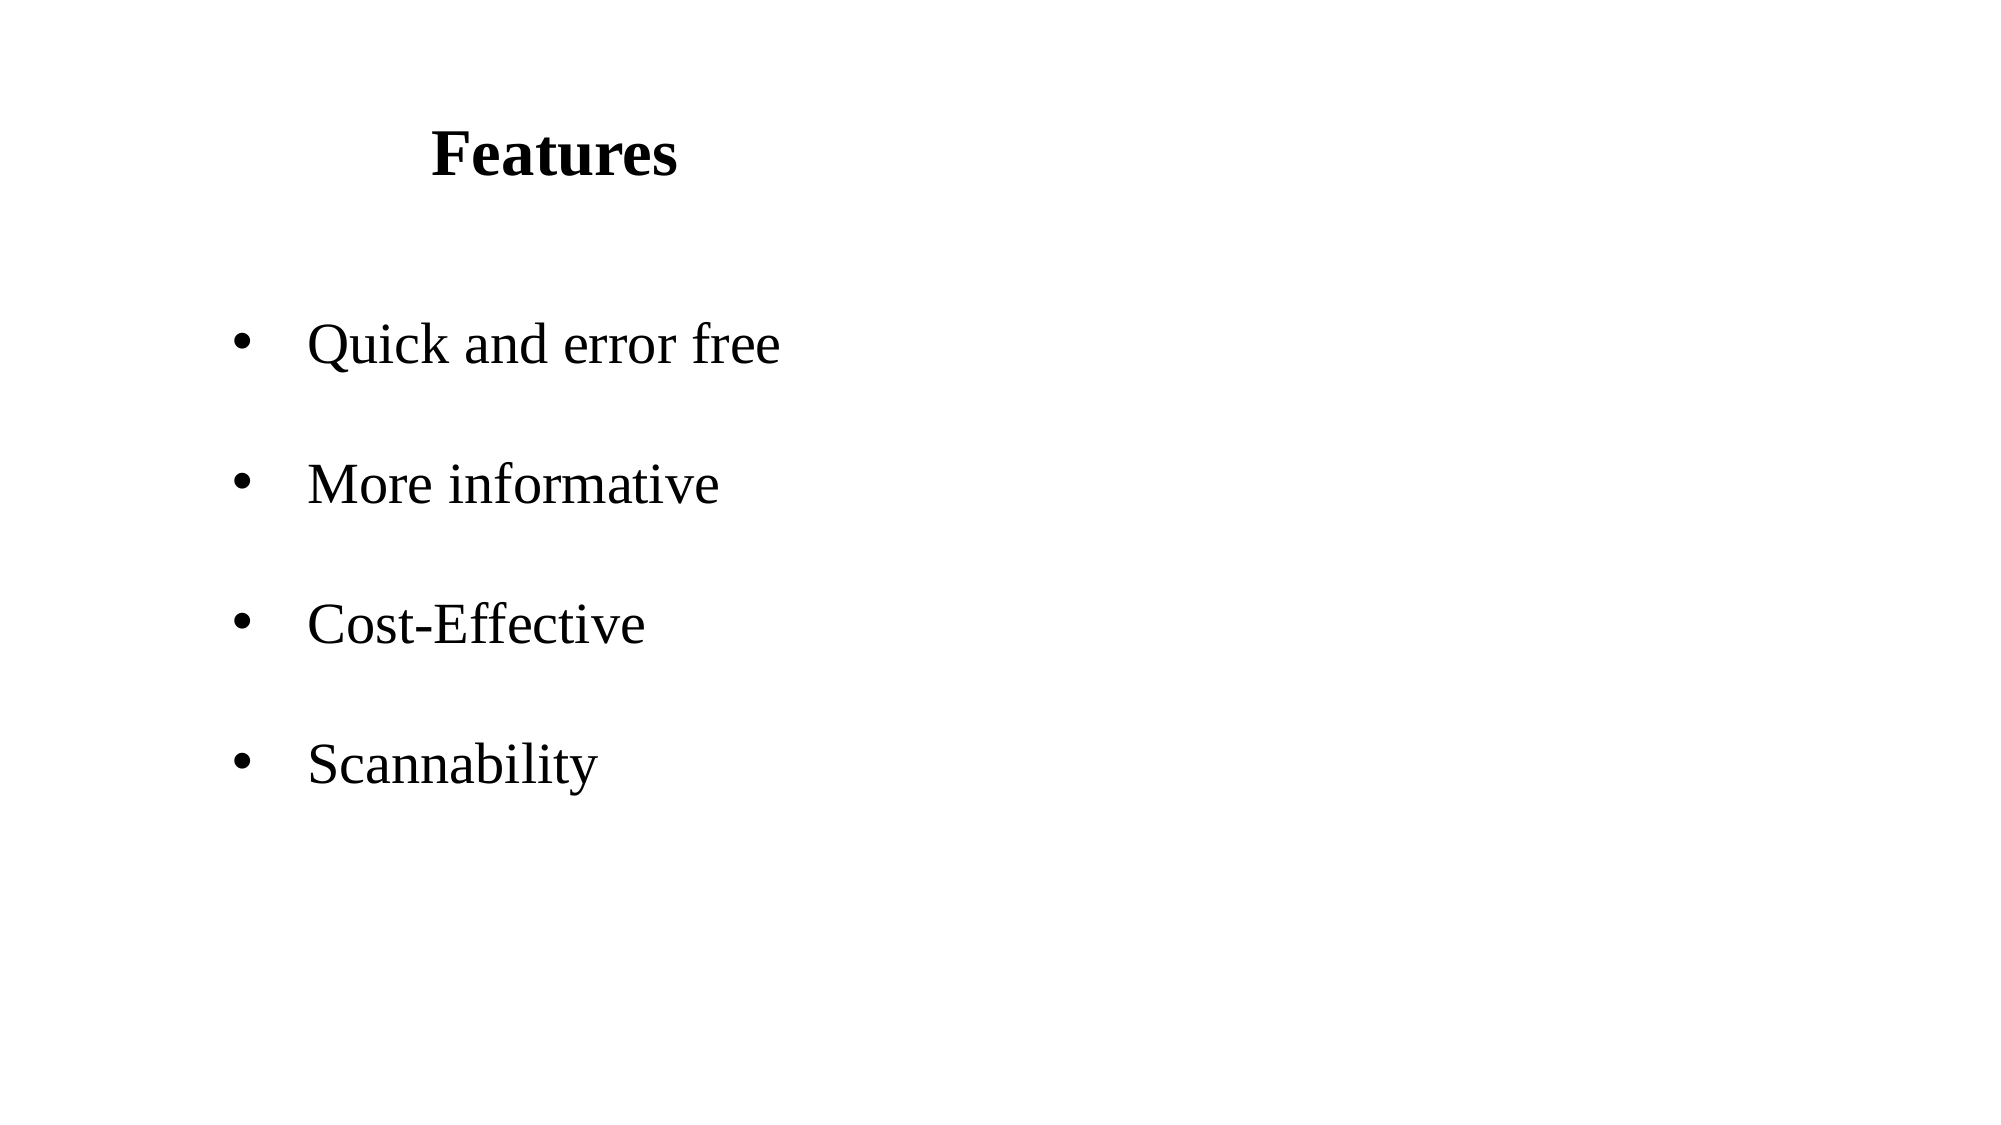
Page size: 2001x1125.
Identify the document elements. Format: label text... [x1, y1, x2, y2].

text_box Features [416, 101, 1394, 196]
text_box Quick and error free More informative Cost-Effective Scannability [217, 262, 1708, 873]
